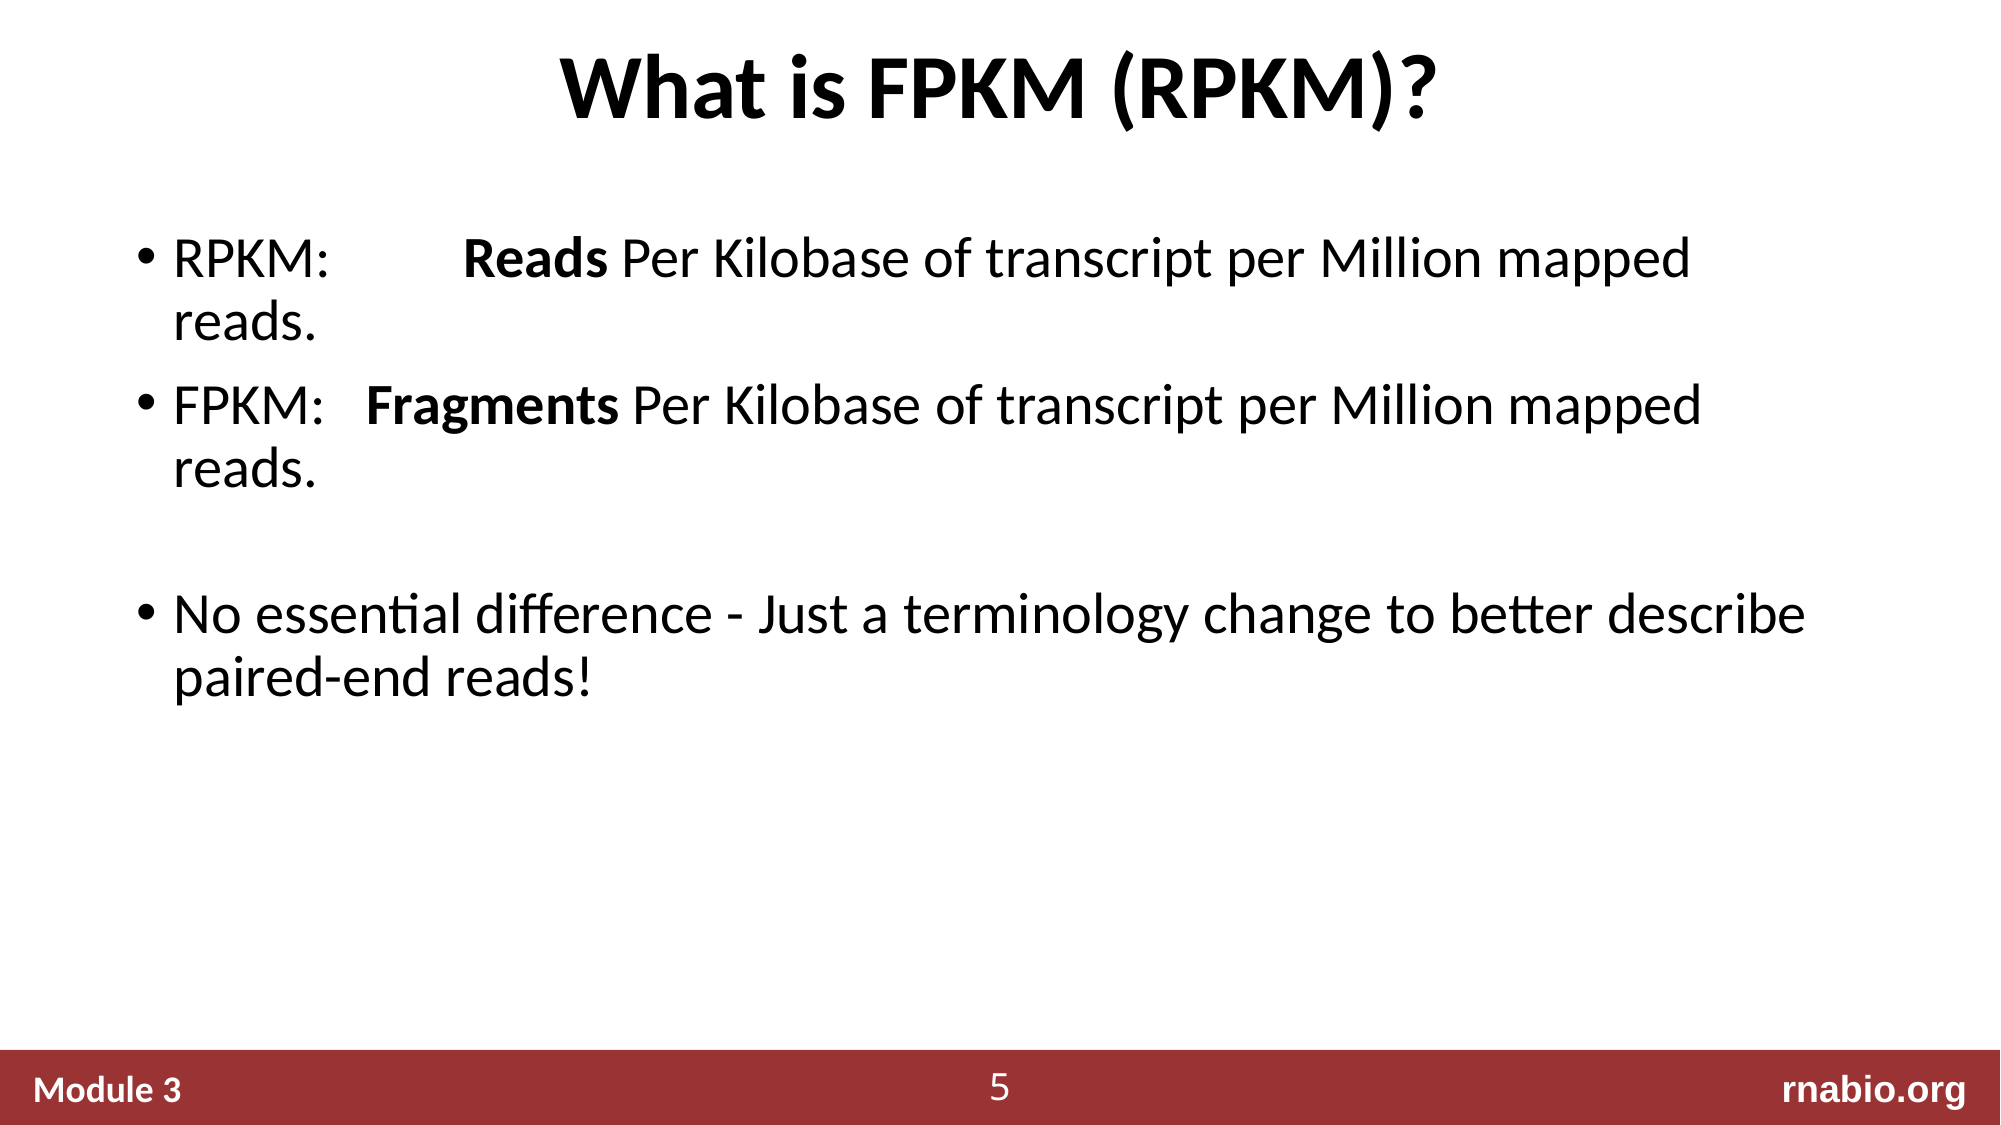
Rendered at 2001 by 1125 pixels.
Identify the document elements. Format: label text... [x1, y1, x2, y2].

title What is FPKM (RPKM)? [275, 0, 1725, 183]
list RPKM: Reads Per Kilobase of transcript per Million mapped reads. FPKM: Fragments Per Kilobase of transcript per Million mapped reads. No essential difference - Just a terminology change to better describe paired-end reads! [121, 219, 1856, 1038]
